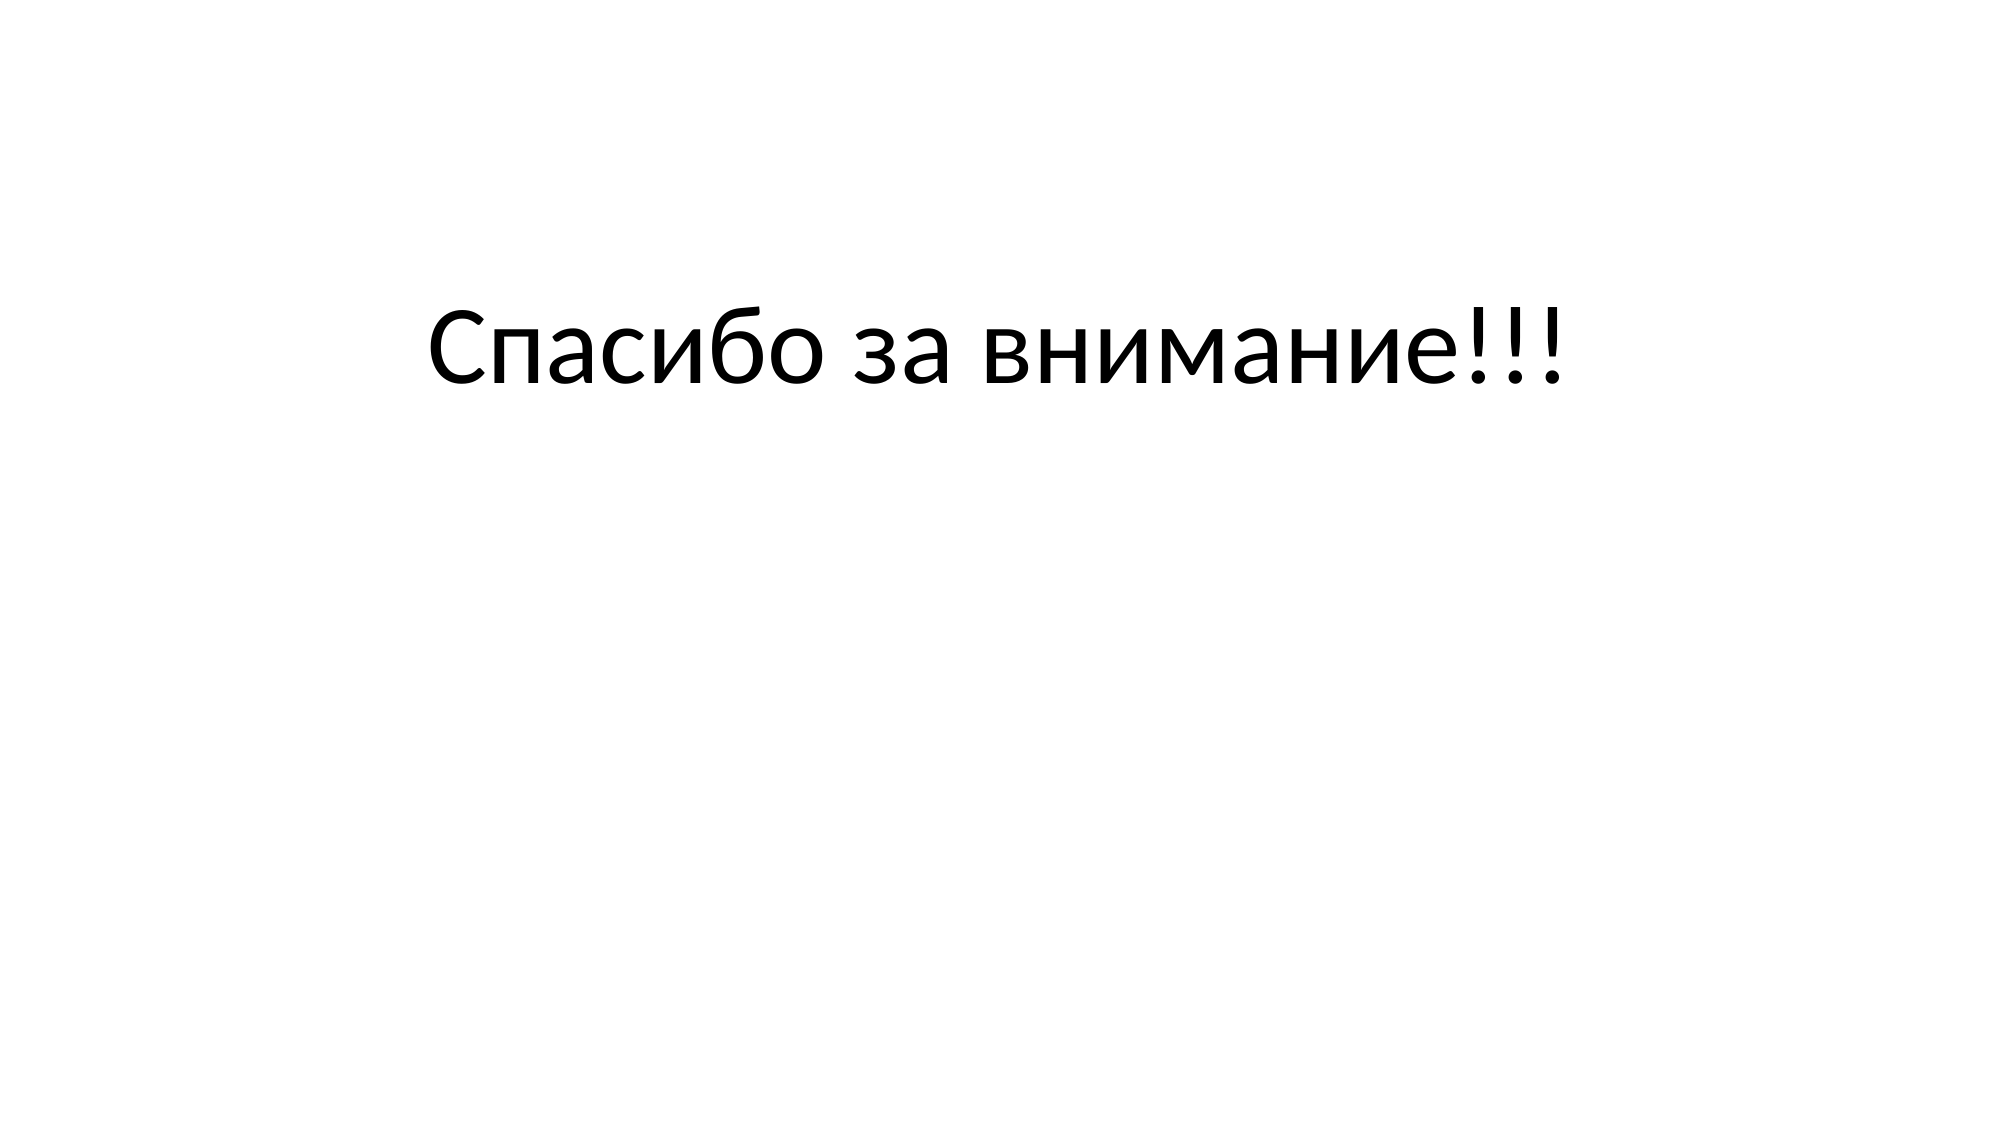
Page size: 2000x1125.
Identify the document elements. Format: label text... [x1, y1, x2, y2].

list Спасибо за внимание!!! [99, 262, 1900, 1005]
